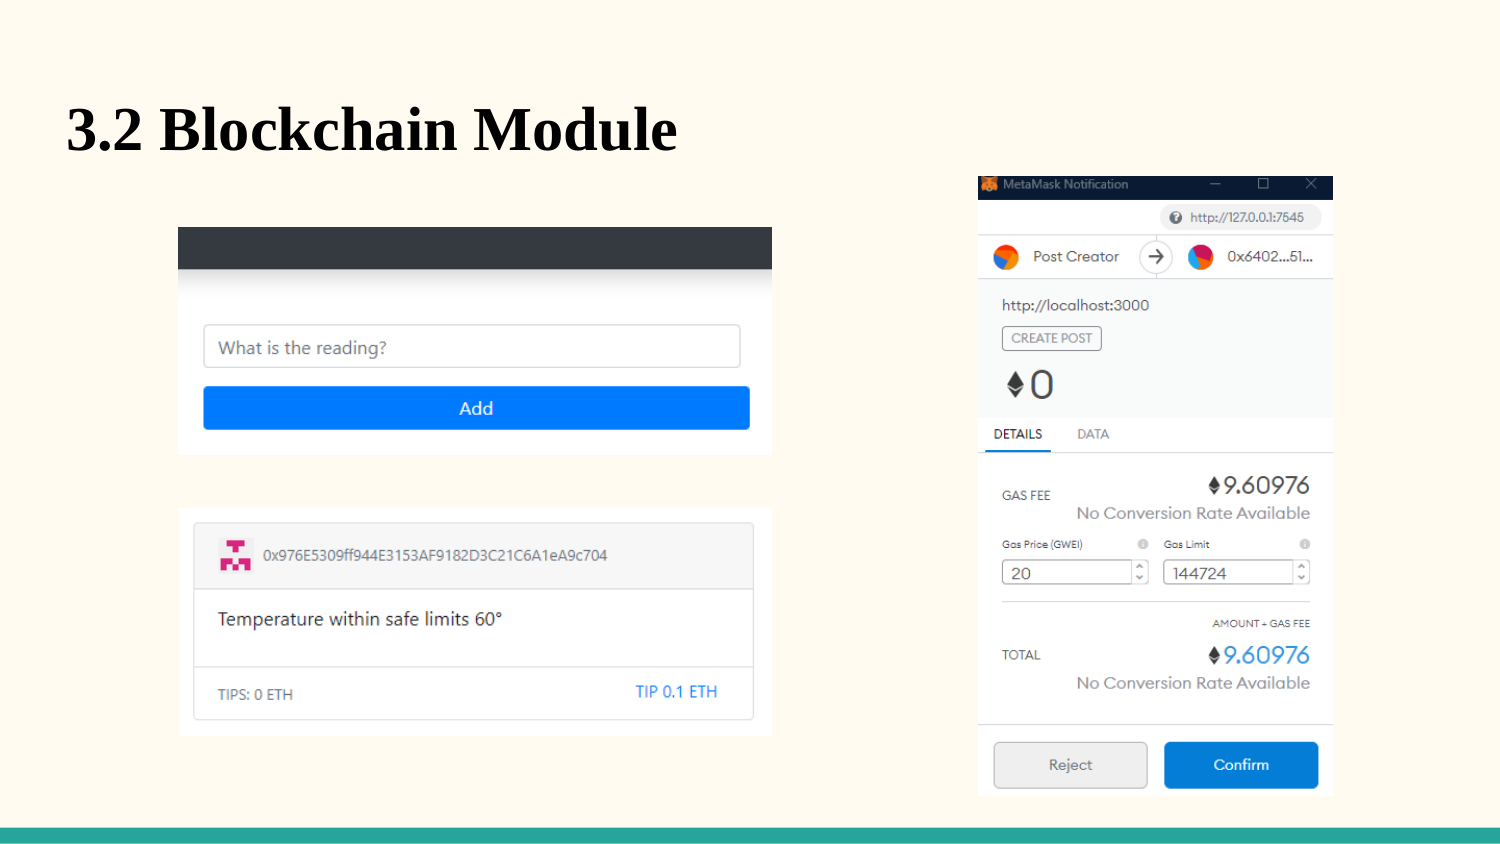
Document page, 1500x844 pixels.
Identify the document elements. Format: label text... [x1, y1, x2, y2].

picture [178, 227, 772, 455]
picture [179, 508, 773, 736]
picture [977, 176, 1334, 796]
title 3.2 Blockchain Module [51, 72, 1449, 174]
